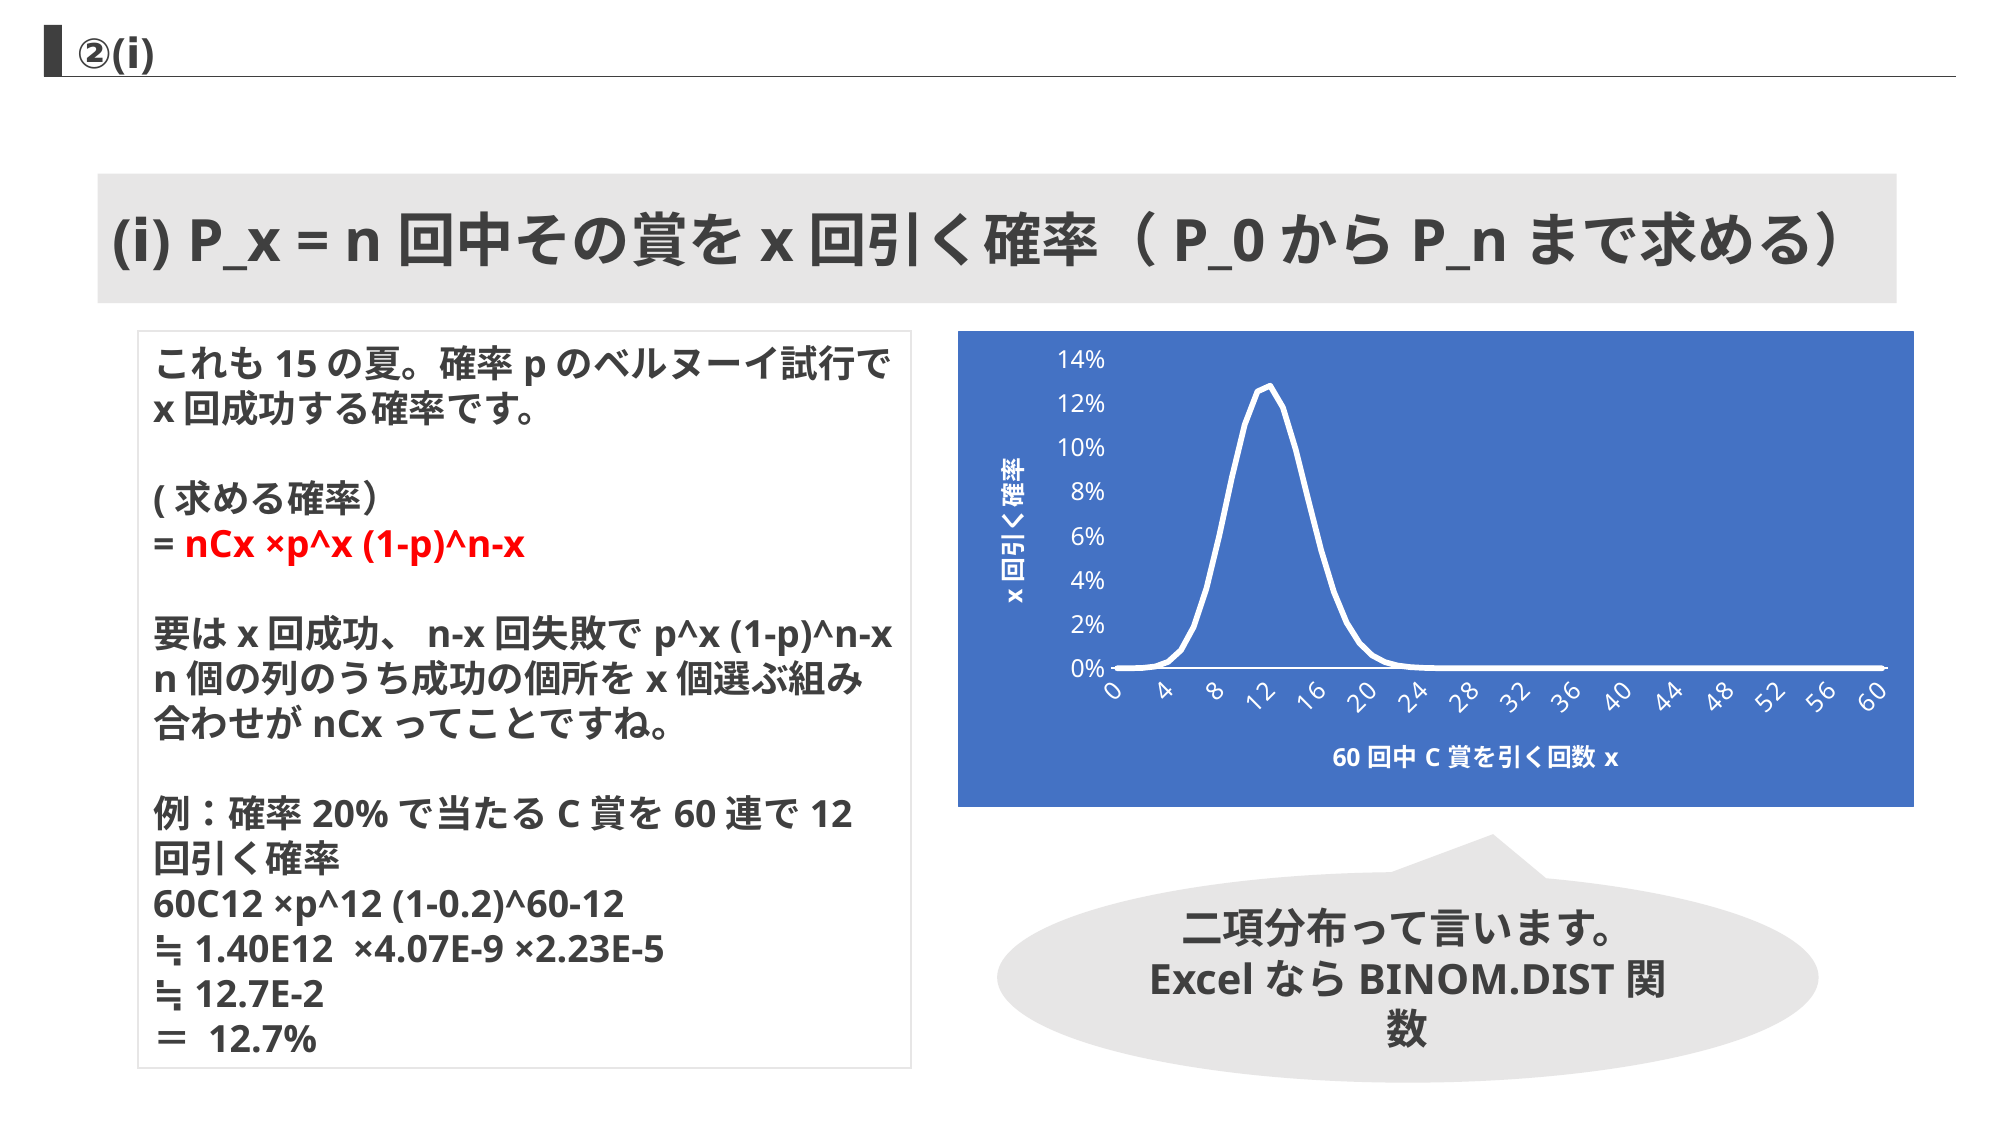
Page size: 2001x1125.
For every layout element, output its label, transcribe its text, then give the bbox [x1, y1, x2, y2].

chart [957, 331, 1915, 808]
text_box ②(ⅰ) [61, 19, 1965, 85]
text_box [43, 24, 63, 76]
text_box これも15の夏。確率pのベルヌーイ試行でx回成功する確率です。 (求める確率） = nCx ×p^x (1-p)^n-x 要はx回成功、n-x回失敗でp^x (1-p)^n-x n個の列のうち成功の個所をx個選ぶ組み合わせがnCxってことですね。 例：確率20%で当たるC賞を60連で12回引く確率 60C12 ×p^12 (1-0.2)^60-12 ≒ 1.40E12 ×4.07E-9 ×2.23E-5 ≒ 12.7E-2 ＝ 12.7% [137, 330, 912, 1069]
text_box (ⅰ) P_x = n回中その賞をx回引く確率（P_0からP_nまで求める） [96, 173, 1898, 304]
text_box 二項分布って言います。 ExcelならBINOM.DIST関数 [996, 832, 1820, 1084]
